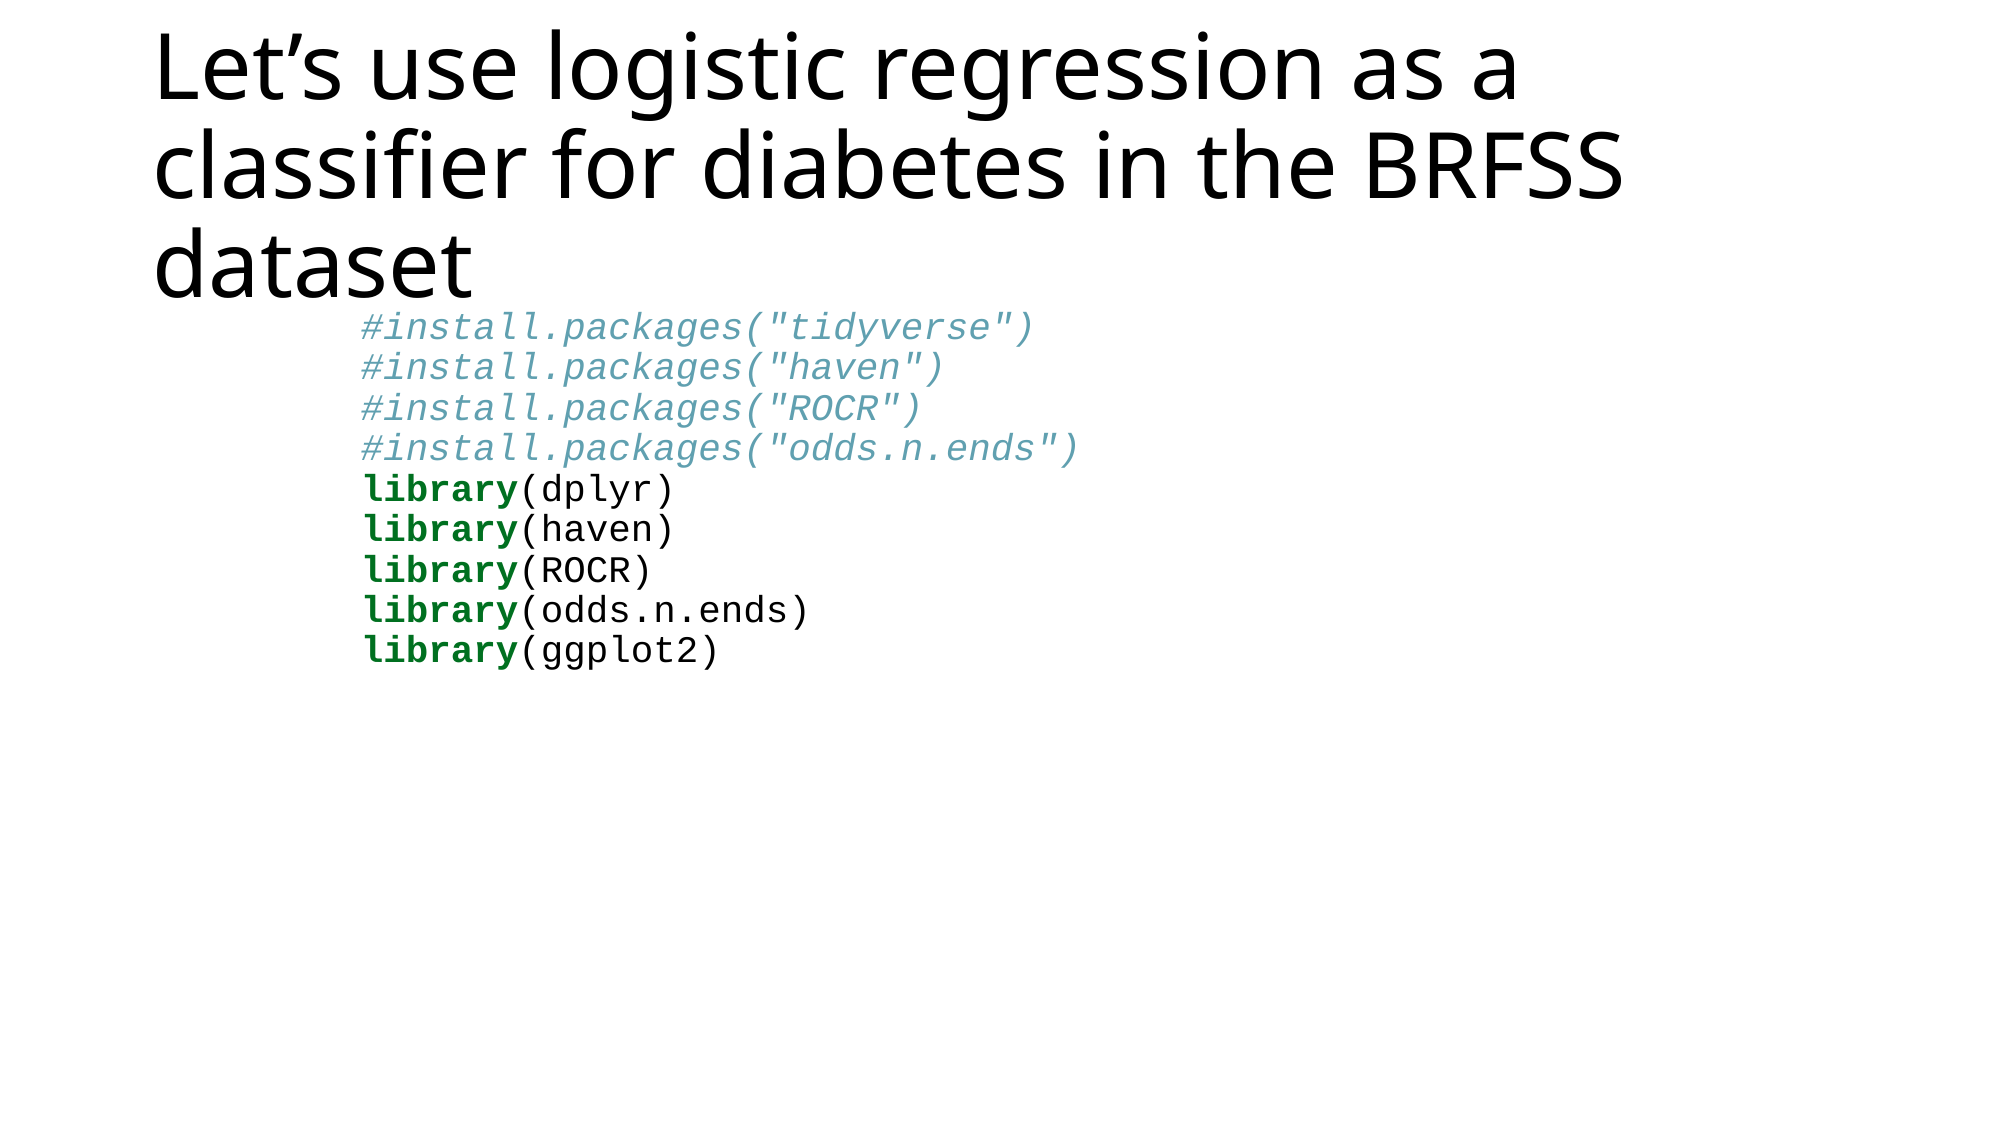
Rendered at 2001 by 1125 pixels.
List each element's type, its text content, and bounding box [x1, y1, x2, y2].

list #install.packages("tidyverse") #install.packages("haven") #install.packages("ROCR") #install.packages("odds.n.ends") library(dplyr) library(haven) library(ROCR) library(odds.n.ends) library(ggplot2) [137, 299, 1863, 1014]
title Let’s use logistic regression as a classifier for diabetes in the BRFSS dataset [137, 59, 1863, 278]
